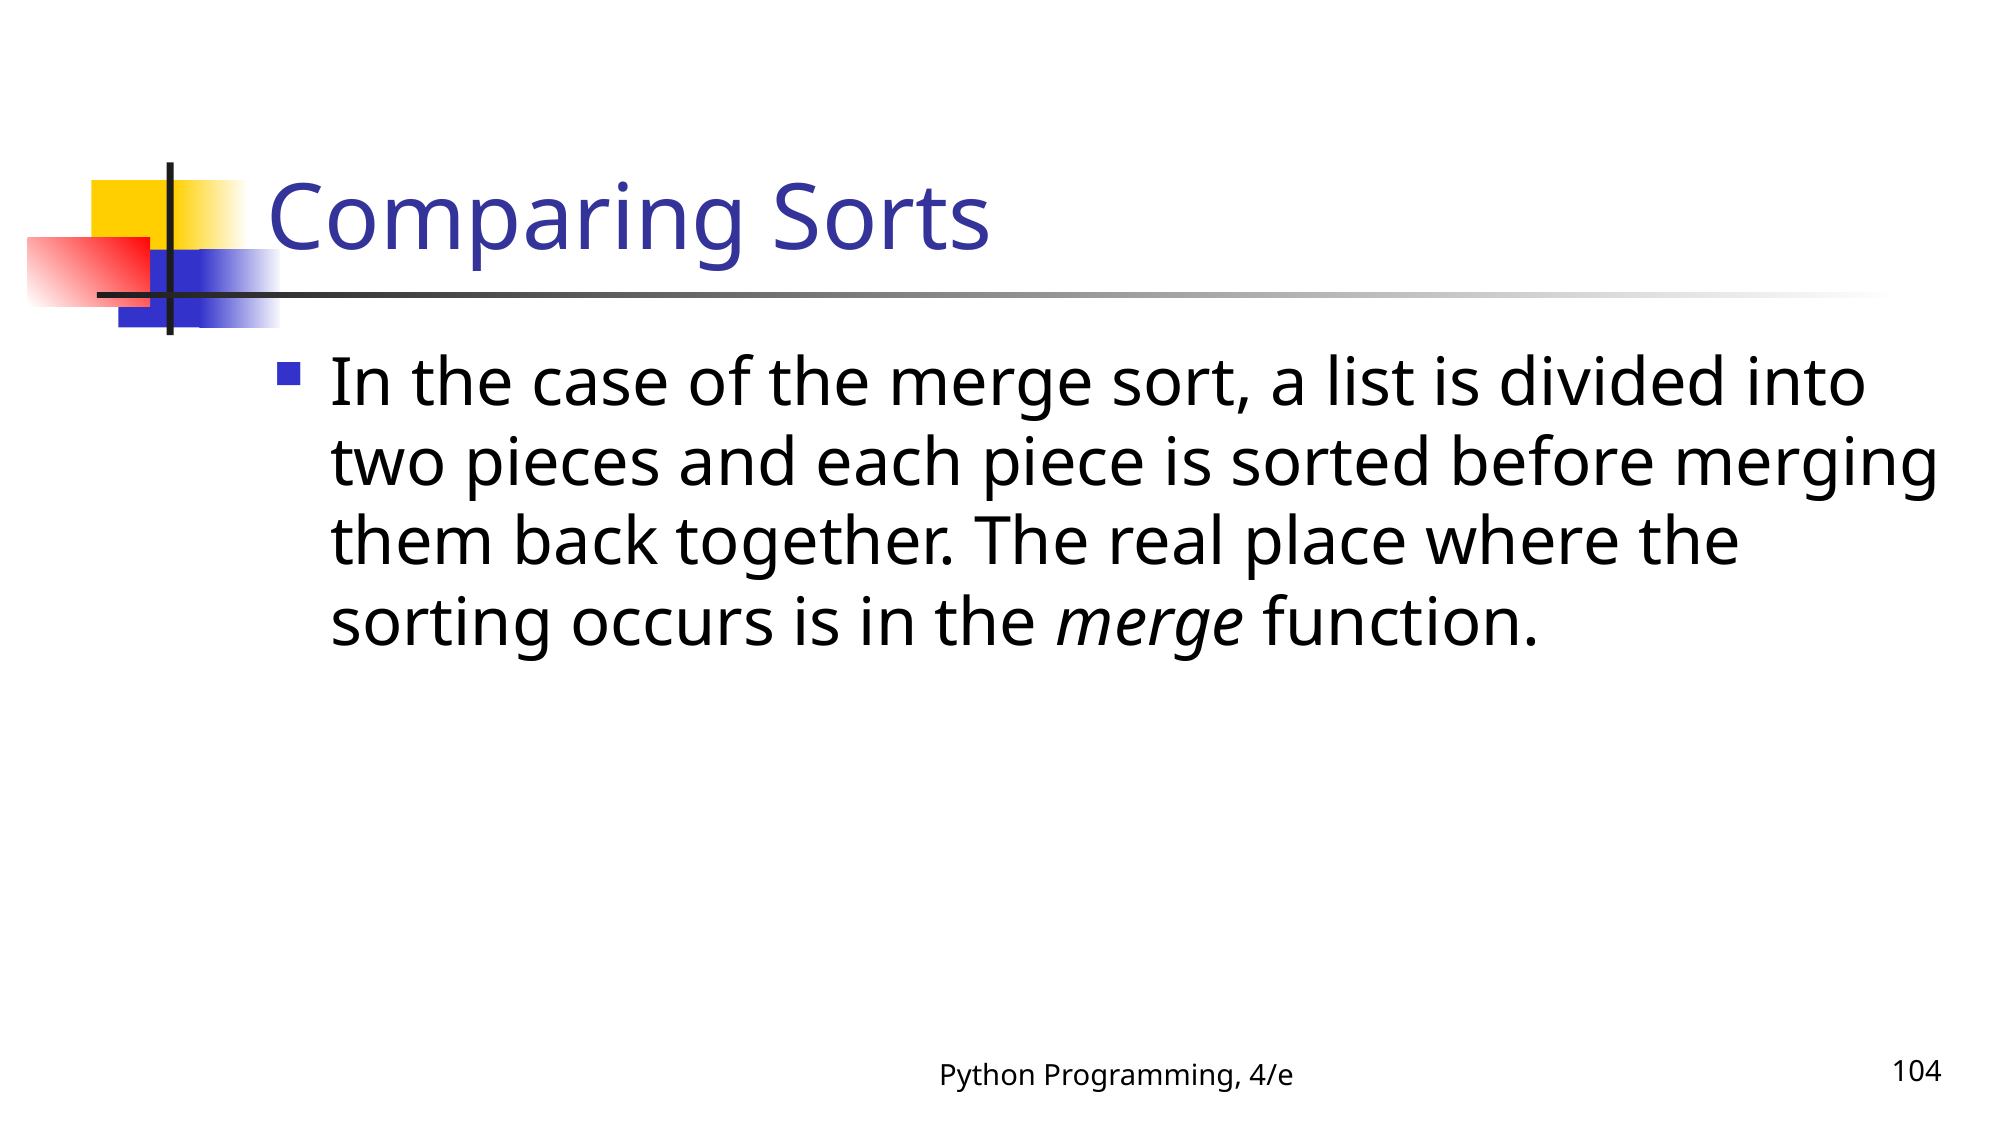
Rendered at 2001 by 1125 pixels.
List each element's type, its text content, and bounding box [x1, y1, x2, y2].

list In the case of the merge sort, a list is divided into two pieces and each piece is sorted before merging them back together. The real place where the sorting occurs is in the merge function. [258, 331, 1959, 1006]
footer Python Programming, 4/e [799, 1023, 1434, 1100]
title Comparing Sorts [251, 35, 1957, 275]
slide_number 104 [1540, 1023, 1958, 1100]
